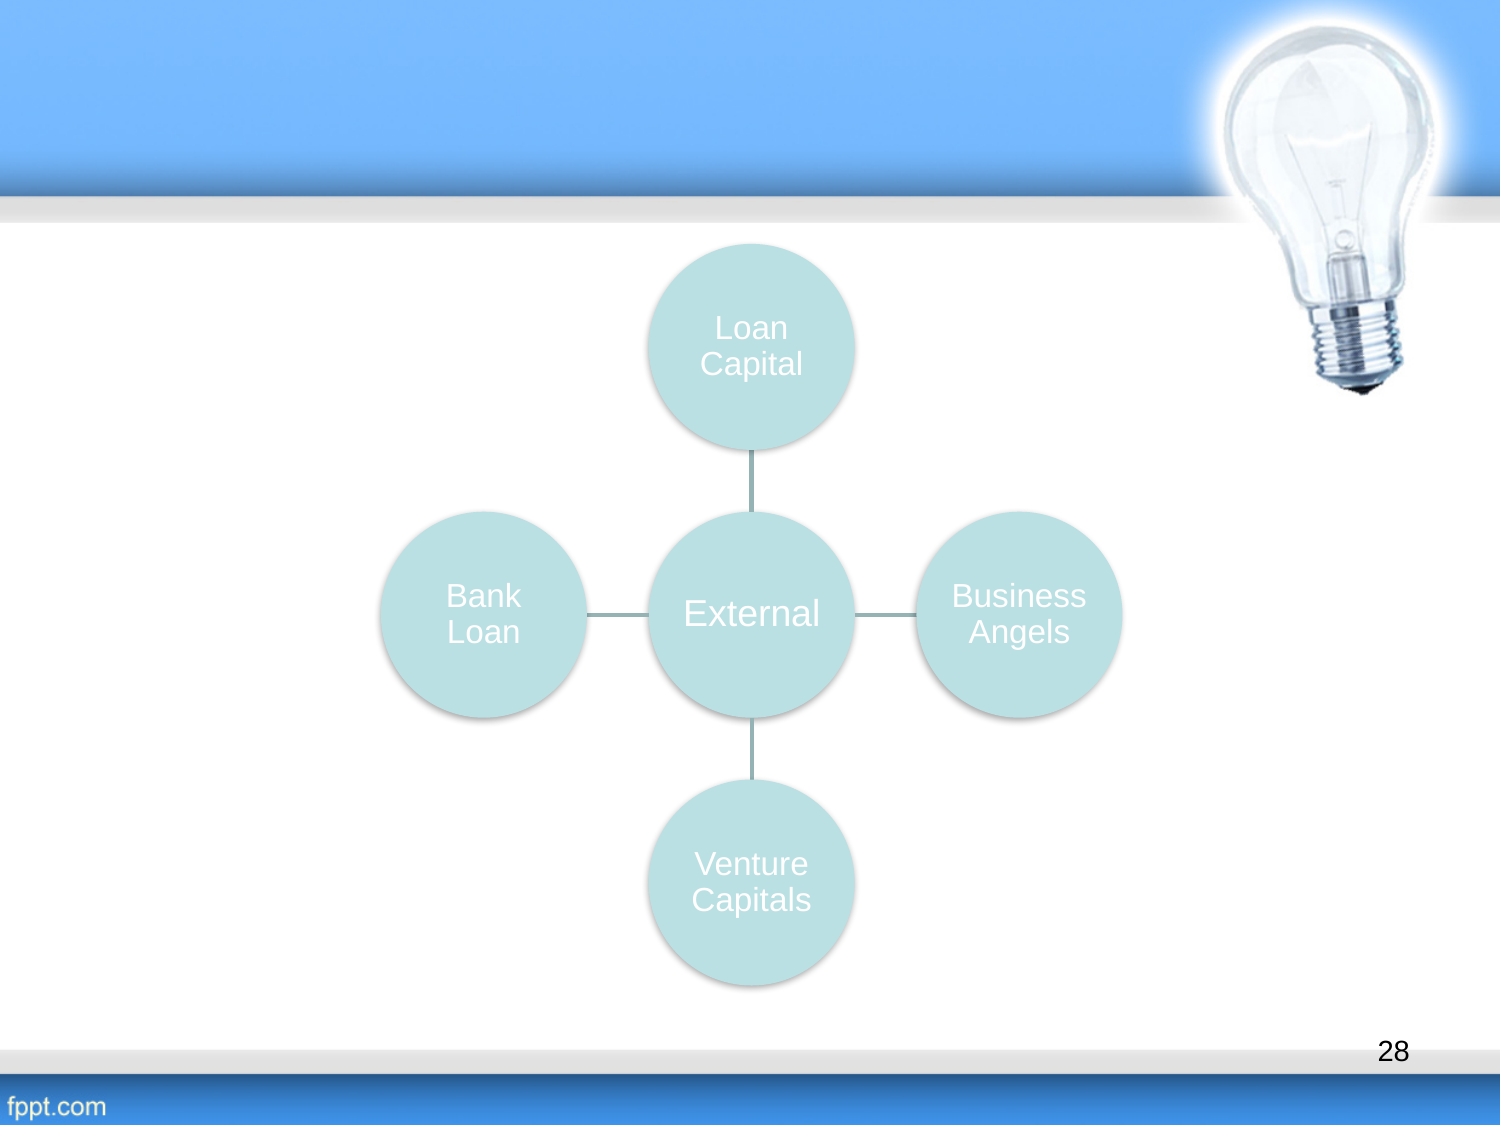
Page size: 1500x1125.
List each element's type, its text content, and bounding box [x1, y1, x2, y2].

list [76, 243, 1427, 987]
picture [0, 0, 1500, 1125]
slide_number 28 [1074, 1024, 1425, 1103]
